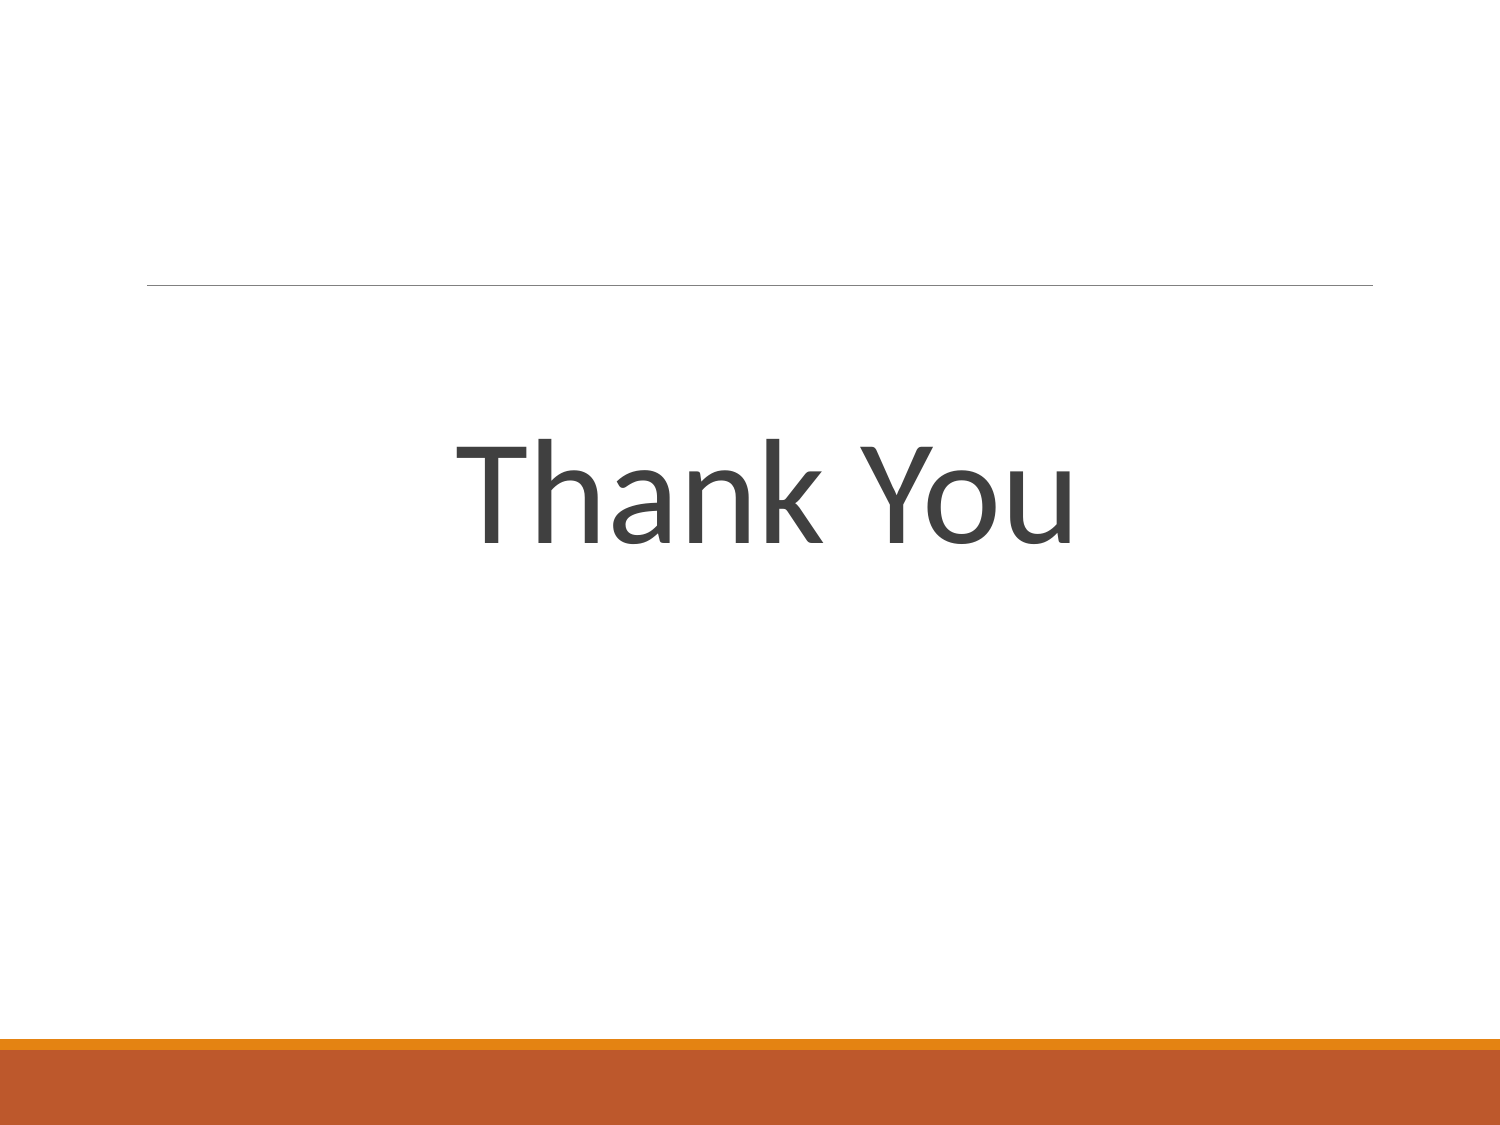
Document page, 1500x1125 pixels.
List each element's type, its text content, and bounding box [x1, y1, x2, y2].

list Thank You [132, 197, 1370, 858]
